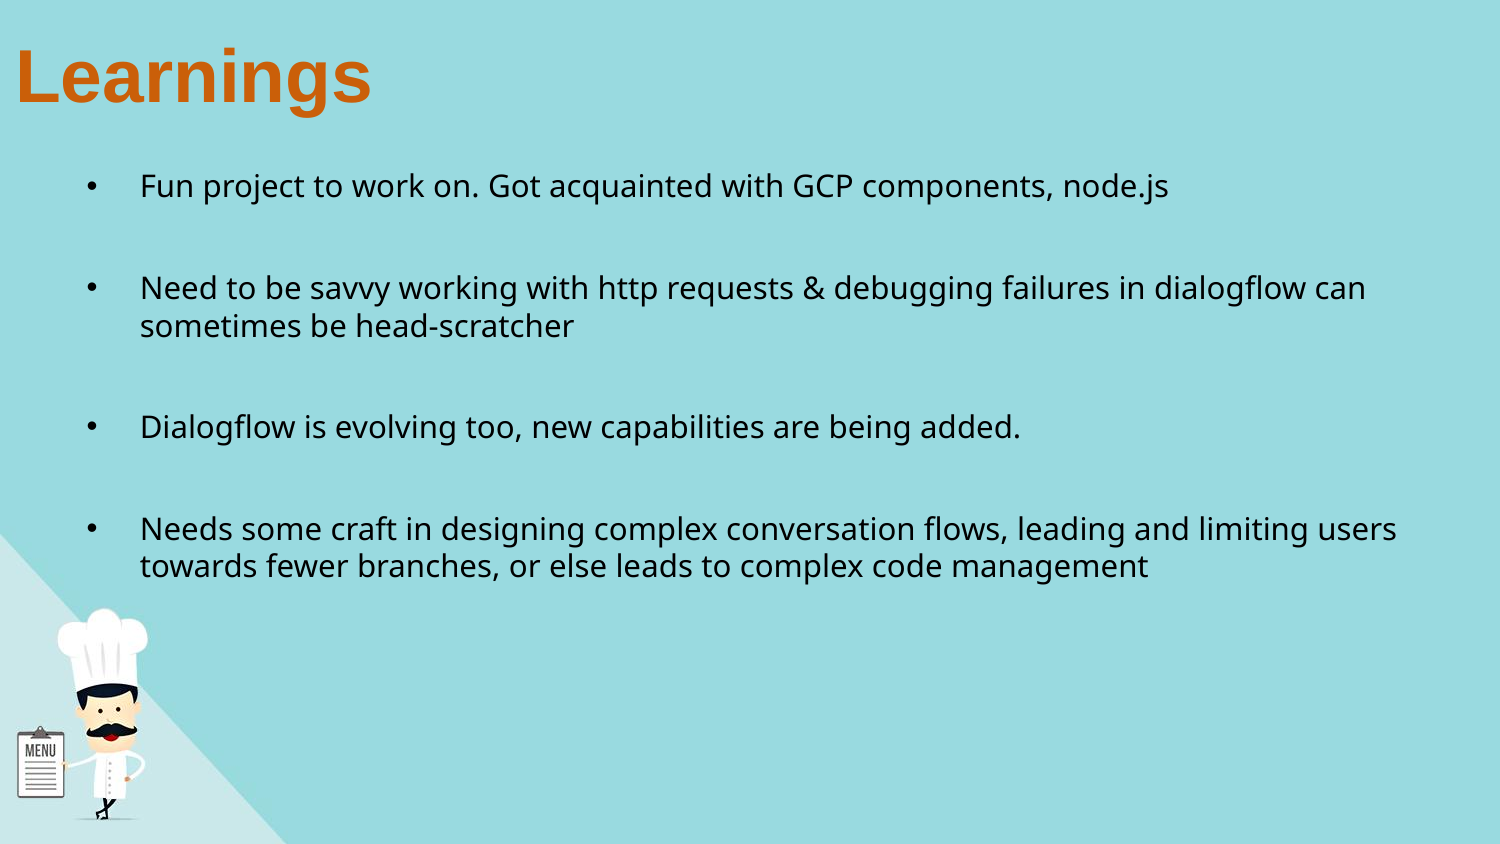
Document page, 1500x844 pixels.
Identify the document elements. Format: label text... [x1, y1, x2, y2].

list Fun project to work on. Got acquainted with GCP components, node.js Need to be savvy working with http requests & debugging failures in dialogflow can sometimes be head-scratcher Dialogflow is evolving too, new capabilities are being added. Needs some craft in designing complex conversation flows, leading and limiting users towards fewer branches, or else leads to complex code management [49, 159, 1425, 754]
title Learnings [0, 0, 1500, 146]
picture [0, 146, 1500, 844]
